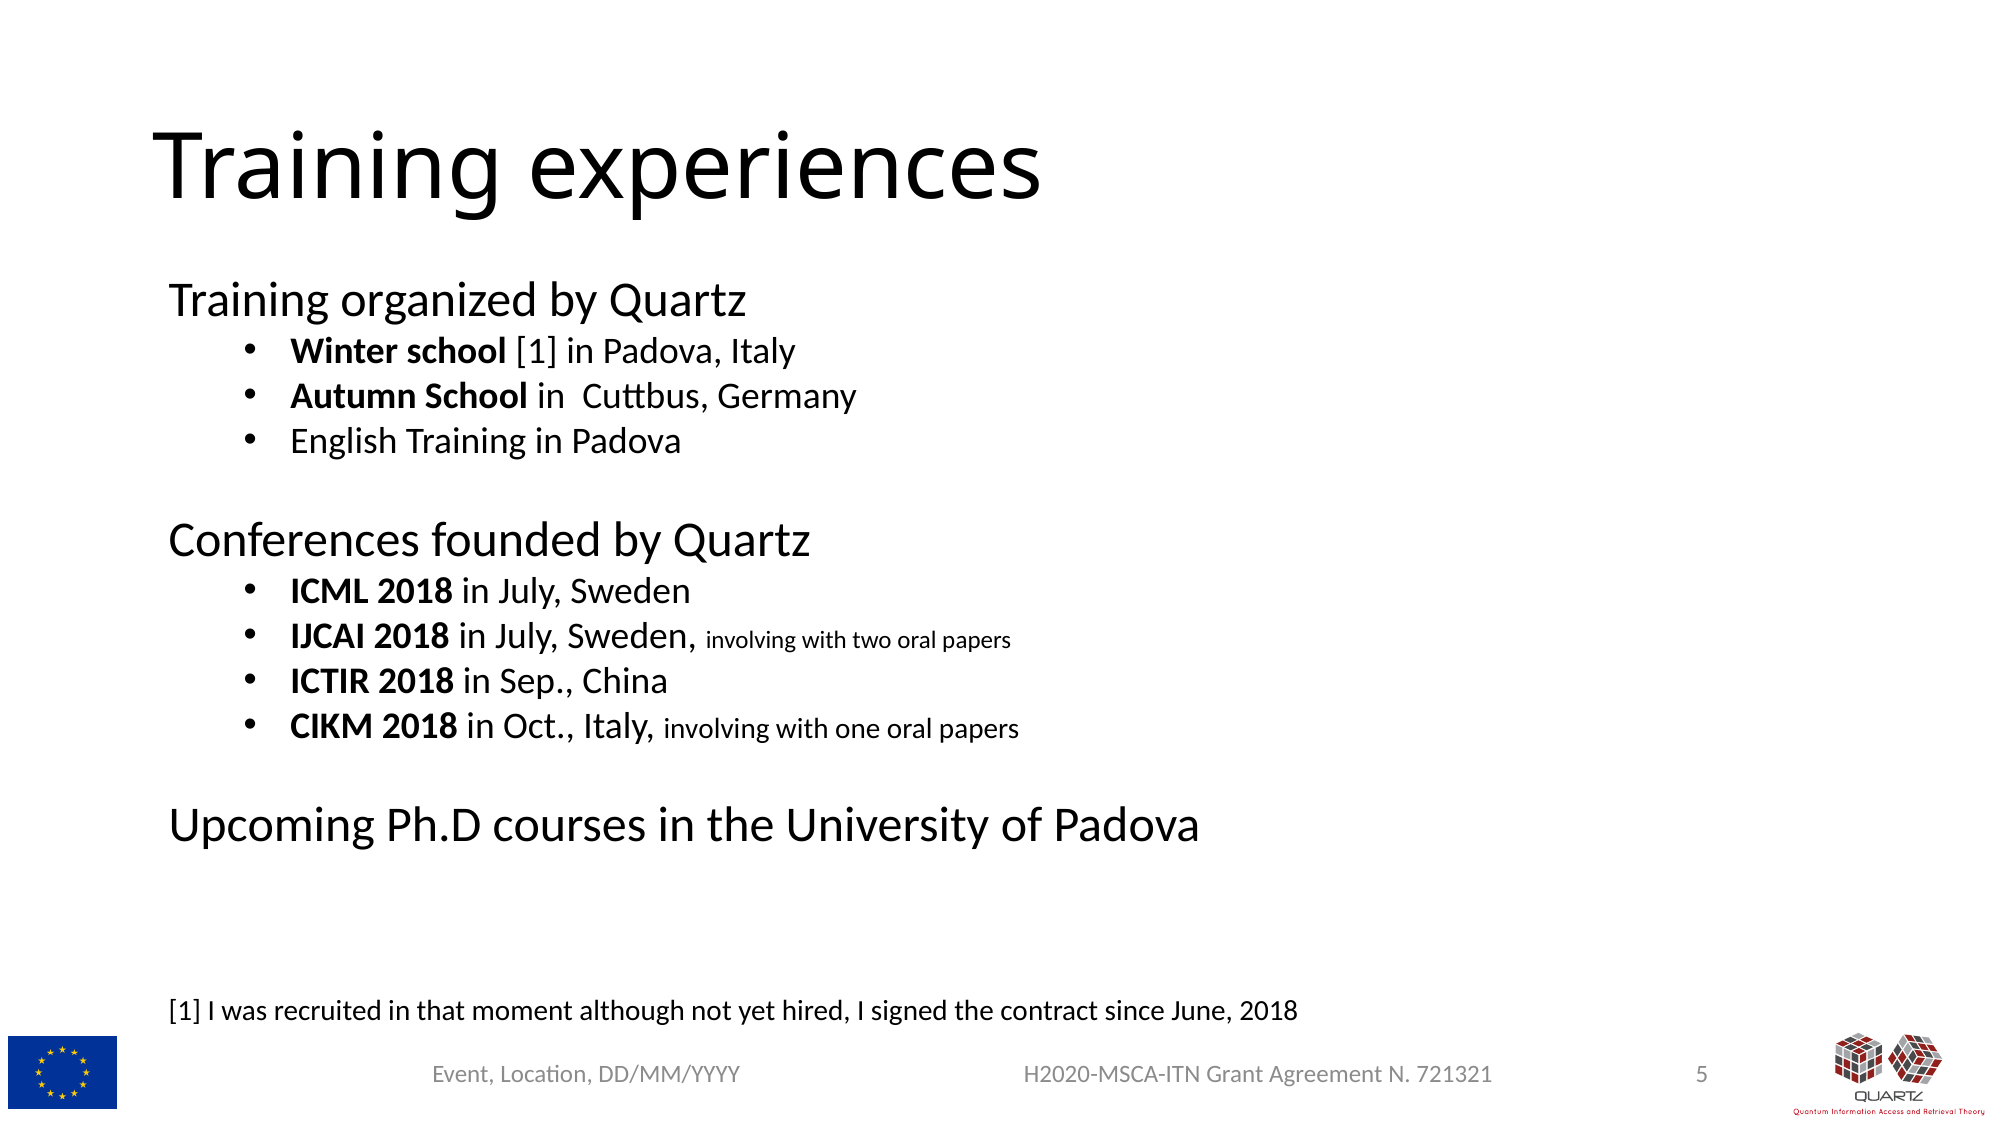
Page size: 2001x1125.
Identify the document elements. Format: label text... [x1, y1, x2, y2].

picture [8, 1036, 117, 1109]
slide_number 4 [1664, 1042, 1740, 1103]
text_box Training organized by Quartz Winter school [1] in Padova, Italy Autumn School in Cuttbus, Germany English Training in Padova Conferences founded by Quartz ICML 2018 in July, Sweden IJCAI 2018 in July, Sweden, involving with two oral papers ICTIR 2018 in Sep., China CIKM 2018 in Oct., Italy, involving with one oral papers Upcoming Ph.D courses in the University of Padova [153, 258, 1422, 904]
slide_number Event, Location, DD/MM/YYYY [253, 1042, 920, 1103]
footer H2020-MSCA-ITN Grant Agreement N. 721321 [991, 1042, 1527, 1103]
picture [1791, 1029, 1986, 1118]
title Training experiences [137, 59, 1863, 278]
text_box [1] I was recruited in that moment although not yet hired, I signed the contract since June, 2018 [153, 983, 1607, 1034]
